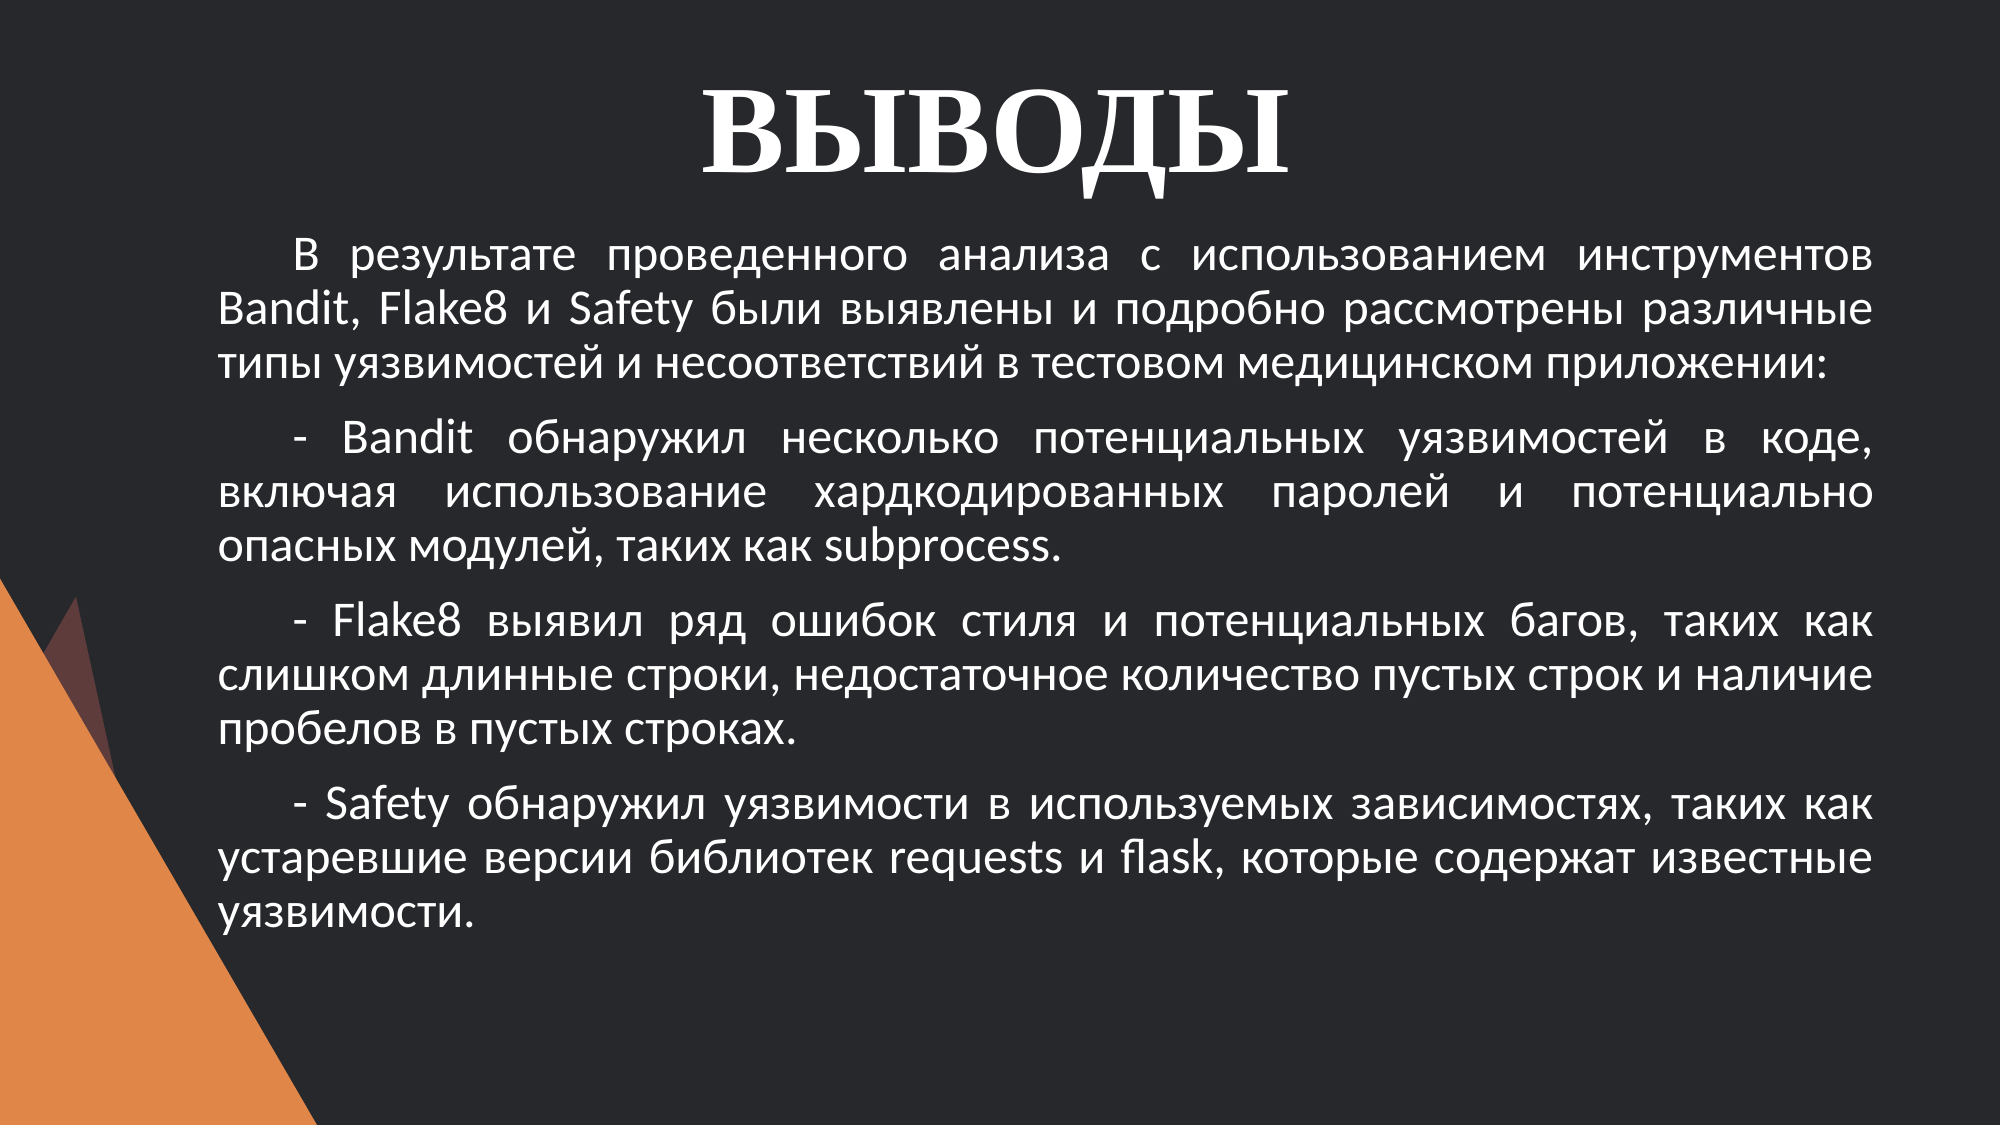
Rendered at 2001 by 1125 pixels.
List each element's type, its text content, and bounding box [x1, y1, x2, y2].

list В результате проведенного анализа с использованием инструментов Bandit, Flake8 и Safety были выявлены и подробно рассмотрены различные типы уязвимостей и несоответствий в тестовом медицинском приложении: - Bandit обнаружил несколько потенциальных уязвимостей в коде, включая использование хардкодированных паролей и потенциально опасных модулей, таких как subprocess. - Flake8 выявил ряд ошибок стиля и потенциальных багов, таких как слишком длинные строки, недостаточное количество пустых строк и наличие пробелов в пустых строках. - Safety обнаружил уязвимости в используемых зависимостях, таких как устаревшие версии библиотек requests и flask, которые содержат известные уязвимости. [202, 220, 1890, 967]
title ВЫВОДЫ [686, 34, 1314, 208]
